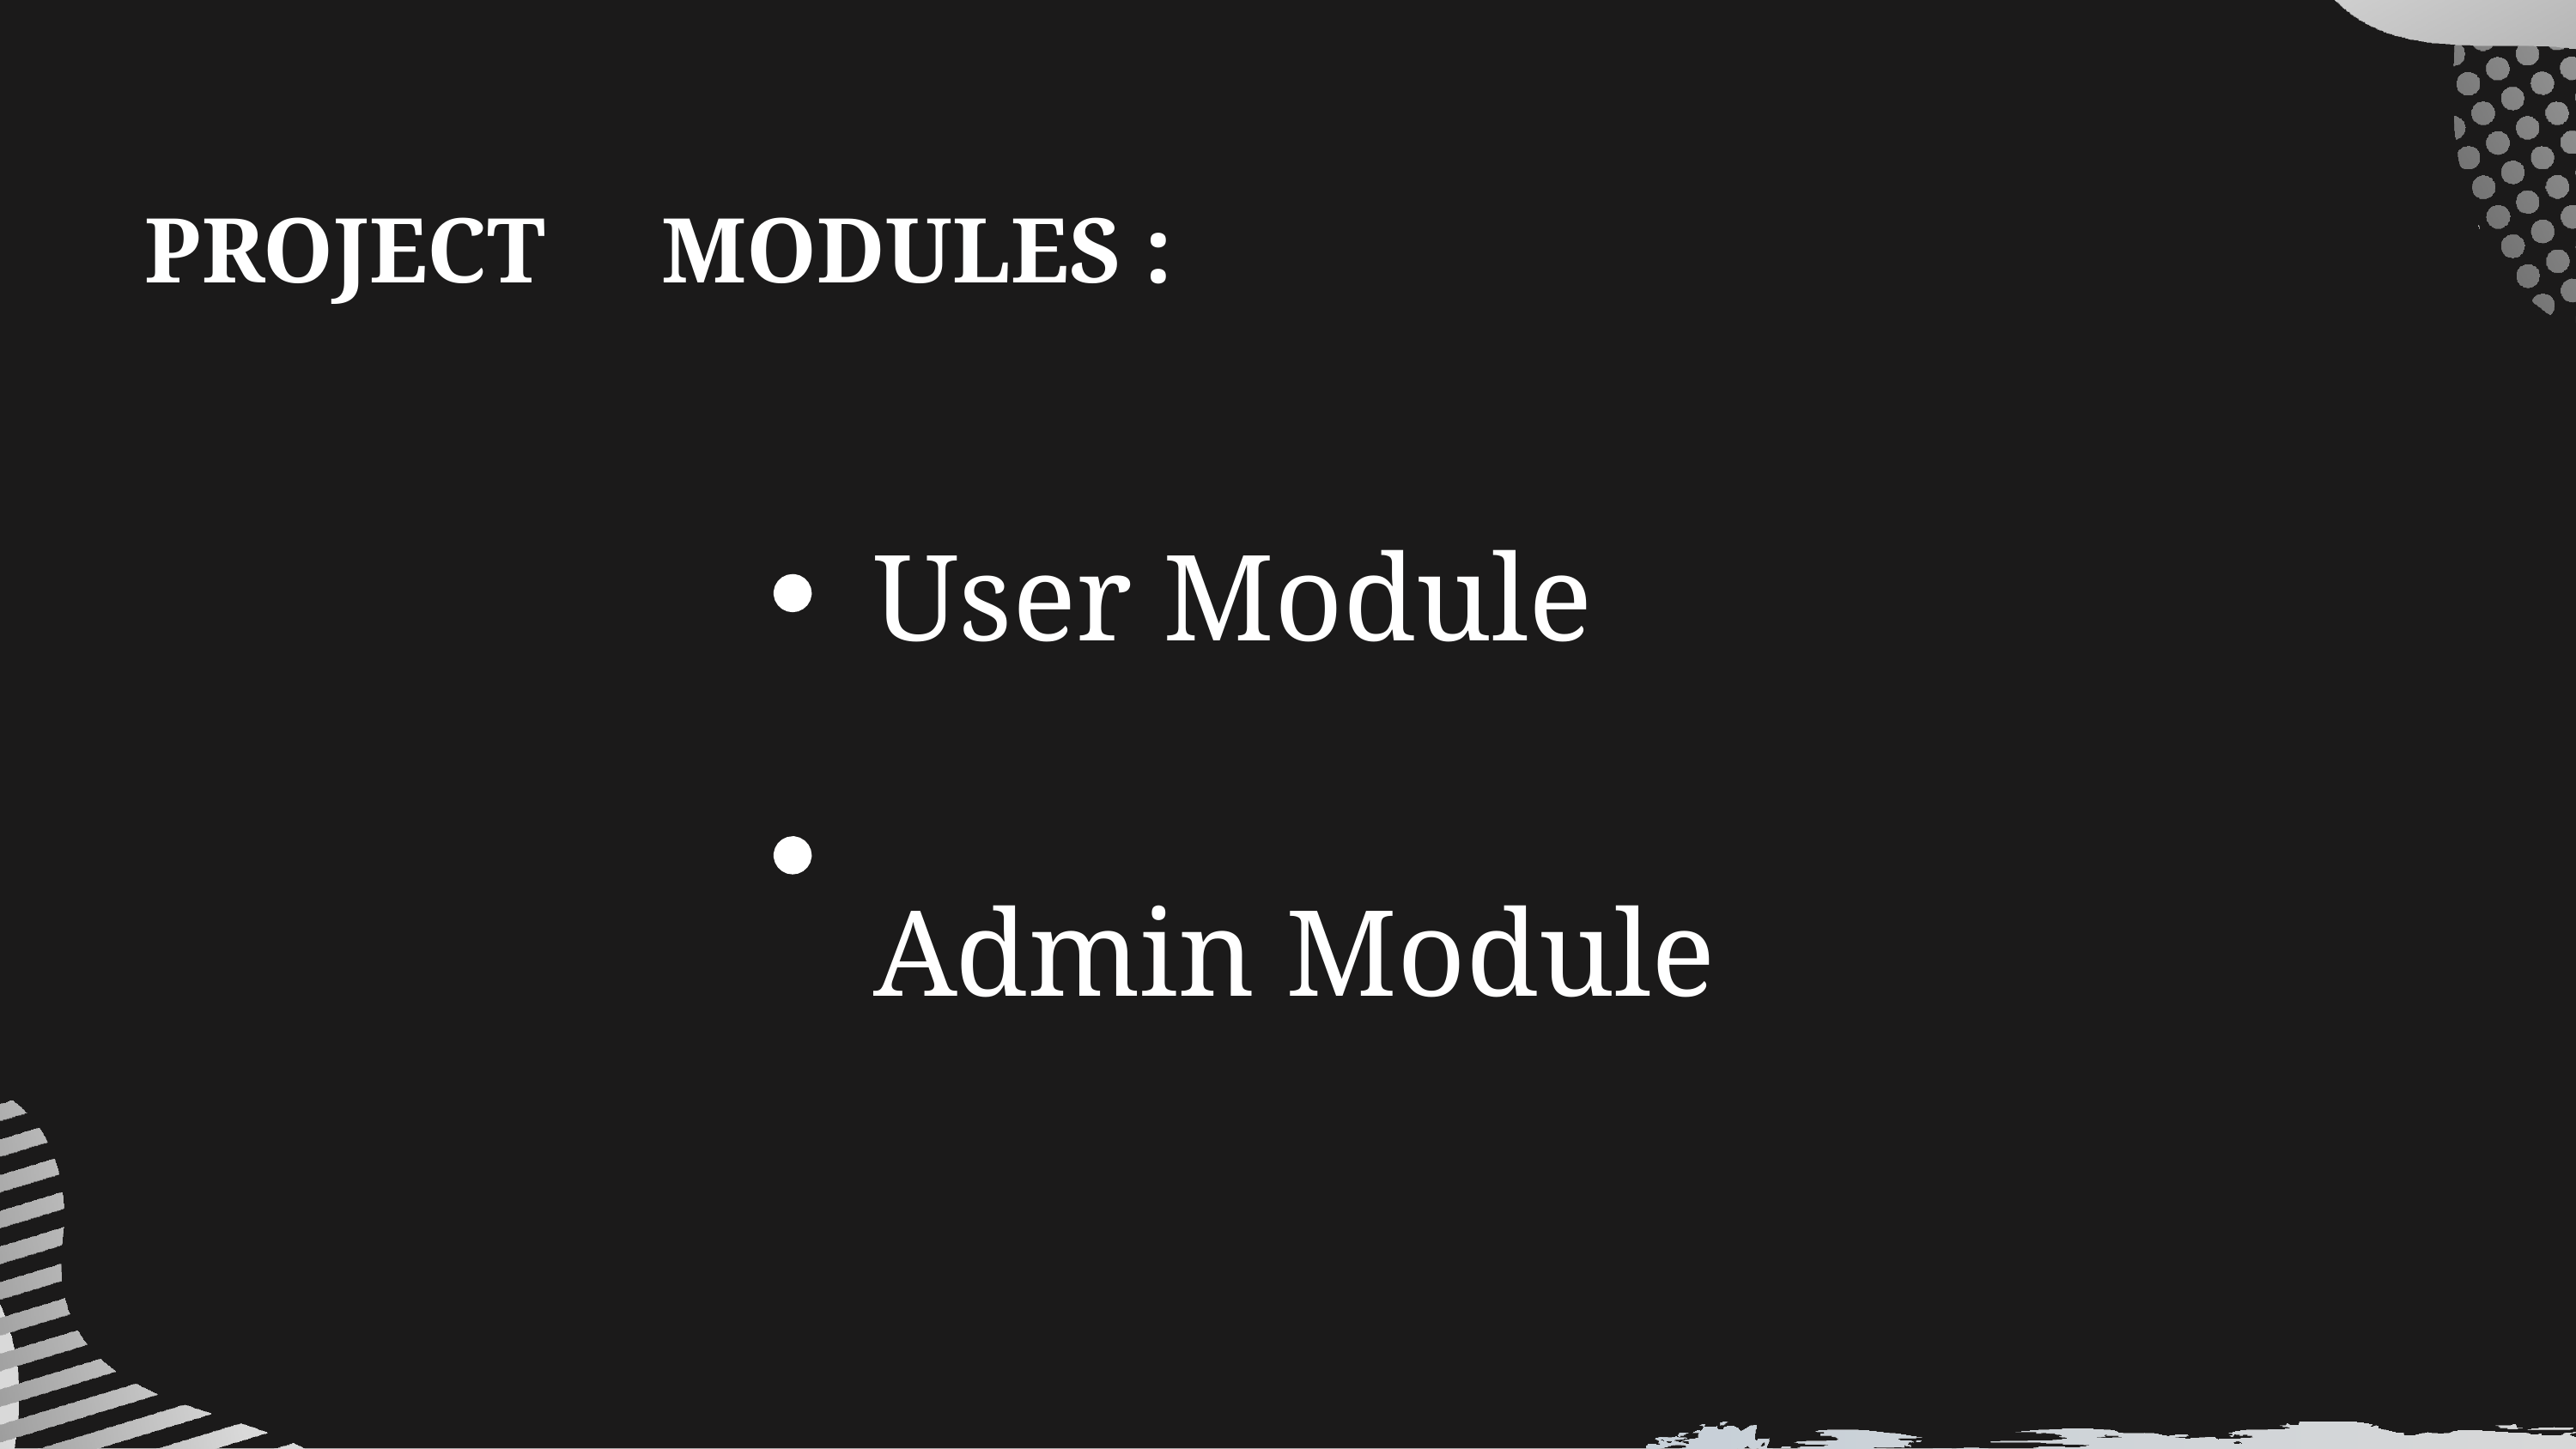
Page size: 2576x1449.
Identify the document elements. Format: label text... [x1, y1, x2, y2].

picture [1646, 1422, 2576, 1449]
title PROJECT MODULES : [143, 191, 1739, 436]
text_box User Module Admin Module [872, 520, 1739, 1021]
picture [0, 1100, 305, 1449]
text_box [773, 573, 812, 613]
picture [2334, 0, 2576, 323]
text_box [773, 836, 812, 875]
